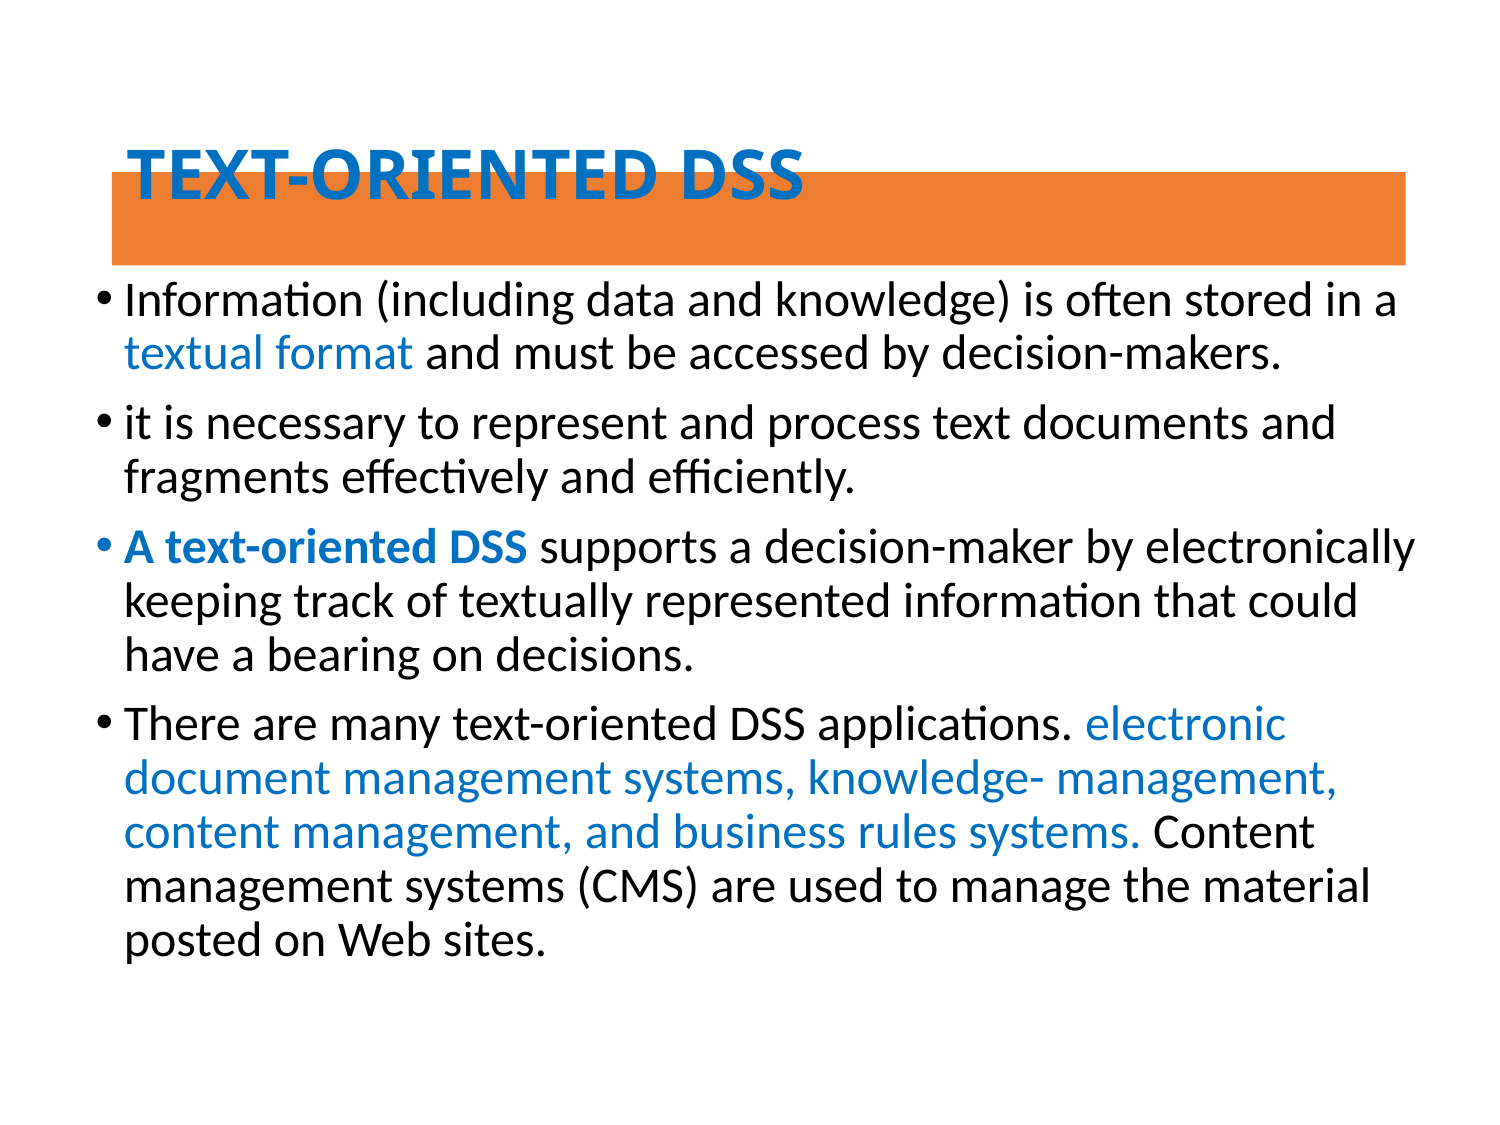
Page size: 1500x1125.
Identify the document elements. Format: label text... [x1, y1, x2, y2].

title TEXT-ORIENTED DSS [111, 172, 1406, 265]
list Information (including data and knowledge) is often stored in a textual format and must be accessed by decision-makers. it is necessary to represent and process text documents and fragments effectively and efficiently. A text-oriented DSS supports a decision-maker by electronically keeping track of textually represented information that could have a bearing on decisions. There are many text-oriented DSS applications. electronic document management systems, knowledge- management, content management, and business rules systems. Content management systems (CMS) are used to manage the material posted on Web sites. [80, 265, 1437, 898]
